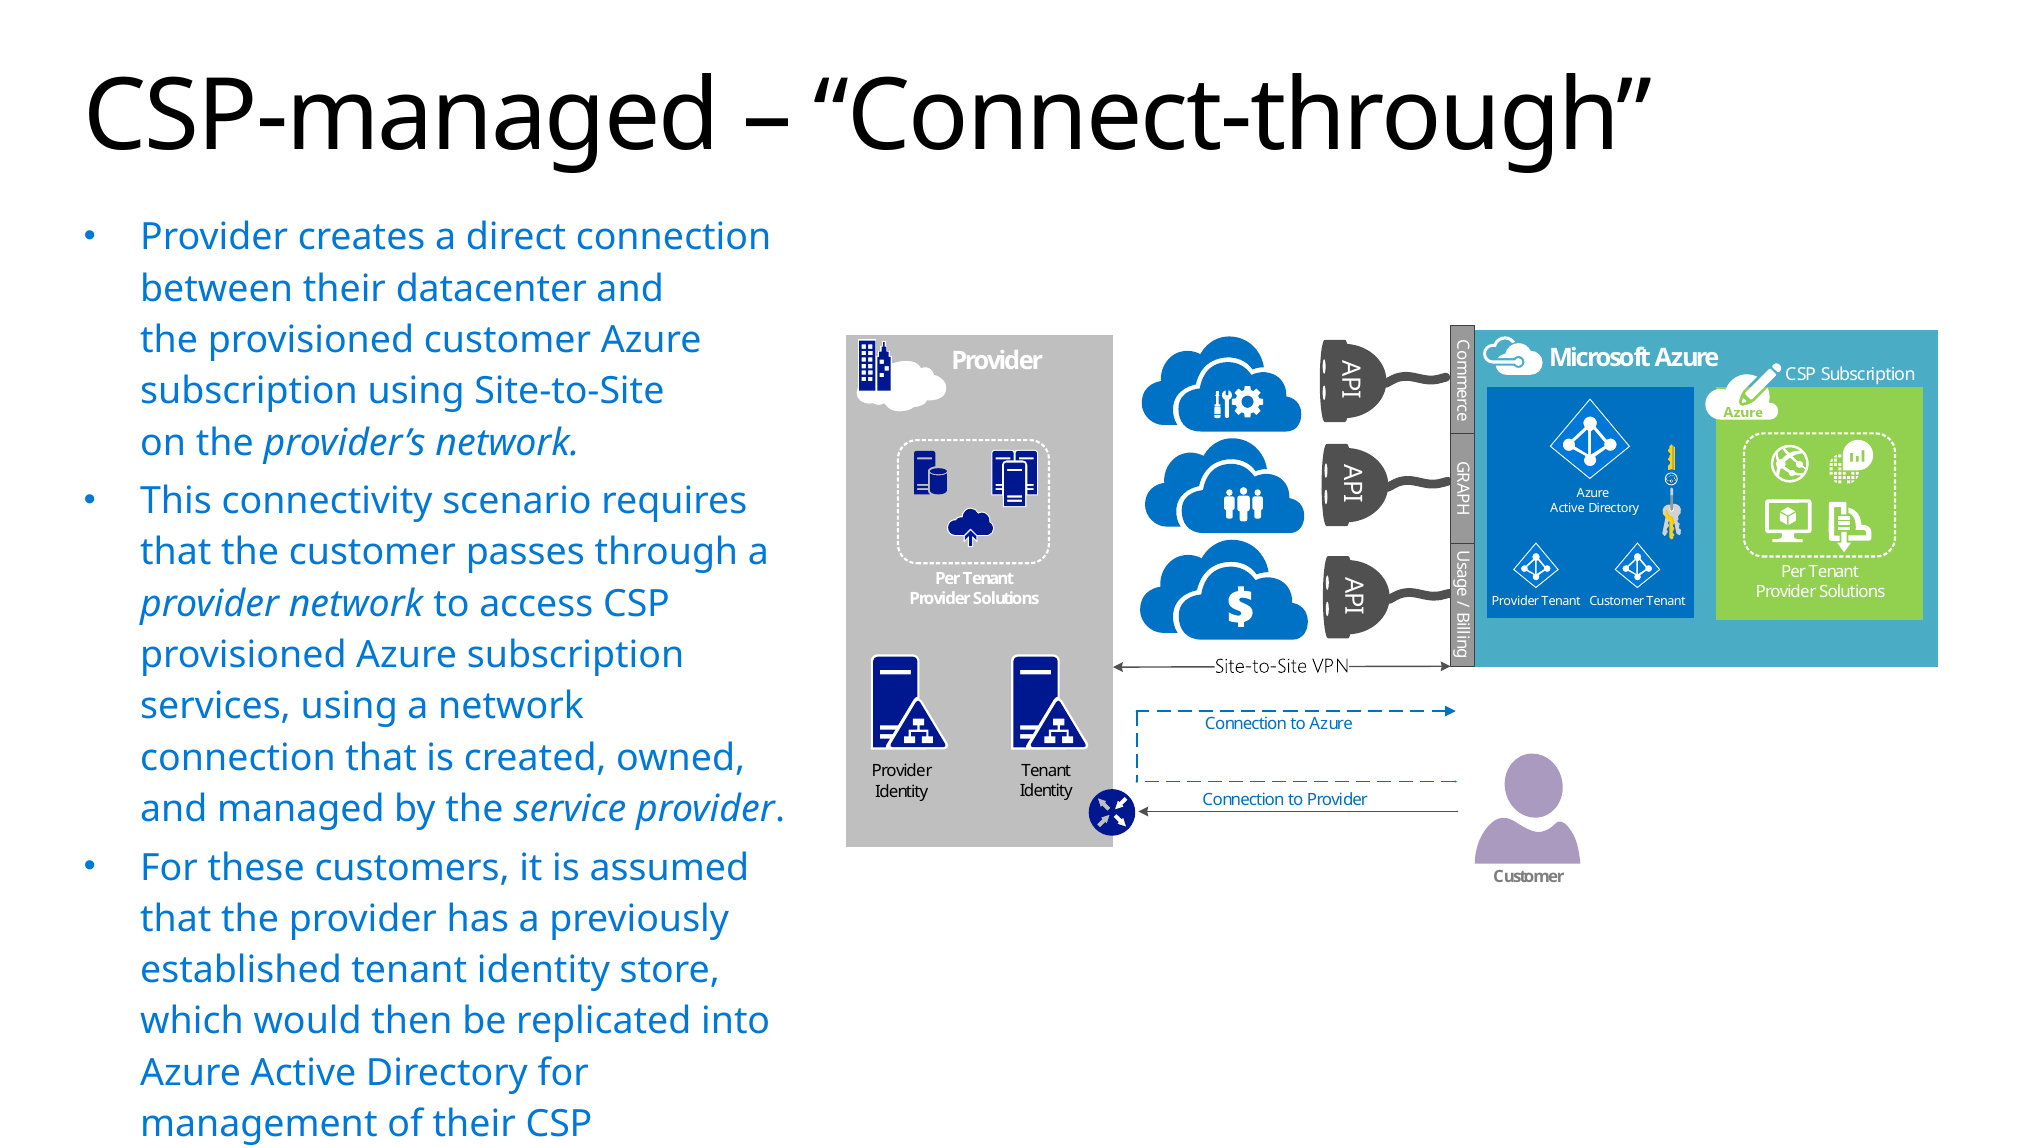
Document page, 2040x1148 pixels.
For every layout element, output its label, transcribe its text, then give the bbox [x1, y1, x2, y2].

title CSP-managed – “Connect-through” [60, 48, 1980, 199]
text_box Provider creates a direct connection between their datacenter and the provisioned customer Azure subscription using Site-to-Site on the provider’s network. This connectivity scenario requires that the customer passes through a provider network to access CSP provisioned Azure subscription services, using a network connection that is created, owned, and managed by the service provider. For these customers, it is assumed that the provider has a previously established tenant identity store, which would then be replicated into Azure Active Directory for management of their CSP subscription. [60, 199, 805, 1087]
picture [844, 323, 1939, 895]
